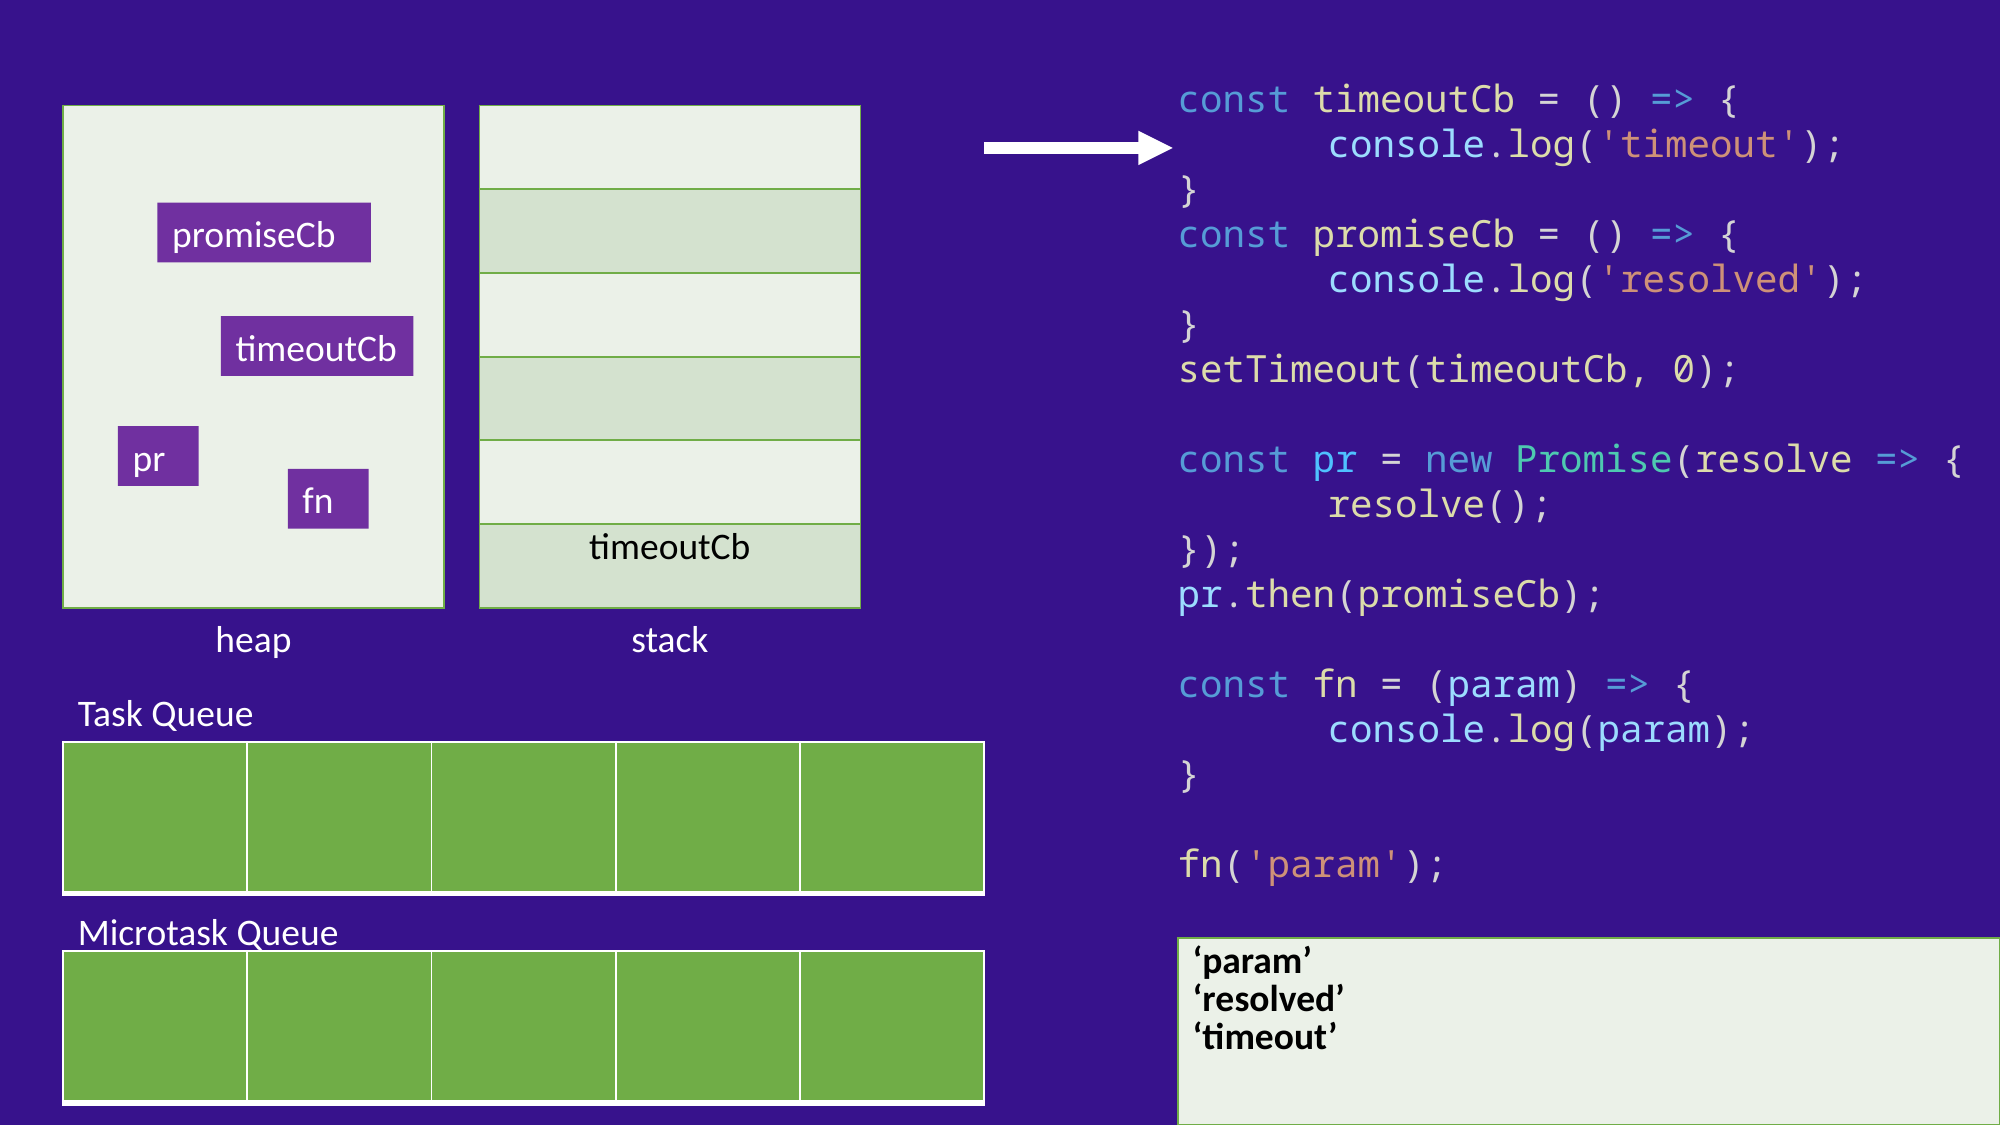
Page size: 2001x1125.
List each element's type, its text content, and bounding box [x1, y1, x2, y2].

text_box promiseCb [157, 202, 371, 263]
table_header [432, 952, 615, 1100]
table_header [617, 952, 799, 1100]
table_cell [480, 190, 860, 272]
table_header [801, 952, 983, 1100]
table_cell [480, 358, 860, 439]
text_box stack [479, 608, 861, 668]
table_header [248, 952, 431, 1100]
table_header ‘param’ ‘resolved’ ‘timeout’ [1179, 939, 1999, 1124]
text_box heap [63, 608, 444, 668]
table_header [617, 743, 799, 891]
text_box timeoutCb [220, 316, 414, 376]
text_box Microtask Queue [63, 900, 444, 950]
table_cell [480, 274, 860, 356]
table_header [64, 952, 246, 1100]
table_cell [480, 441, 860, 523]
table_header [248, 743, 431, 891]
table_header [64, 743, 246, 891]
table_header [801, 743, 983, 891]
text_box pr [117, 426, 199, 486]
table_header [432, 743, 615, 891]
text_box Task Queue [63, 681, 444, 741]
table_cell timeoutCb [480, 525, 860, 607]
table_header [480, 106, 860, 188]
text_box fn [287, 468, 369, 529]
table_header [64, 106, 443, 607]
text_box const timeoutCb = () => { console.log('timeout'); } const promiseCb = () => { console.log('resolved'); } setTimeout(timeoutCb, 0); const pr = new Promise(resolve => { resolve(); }); pr.then(promiseCb); const fn = (param) => { console.log(param); } fn('param'); [1163, 67, 2000, 892]
